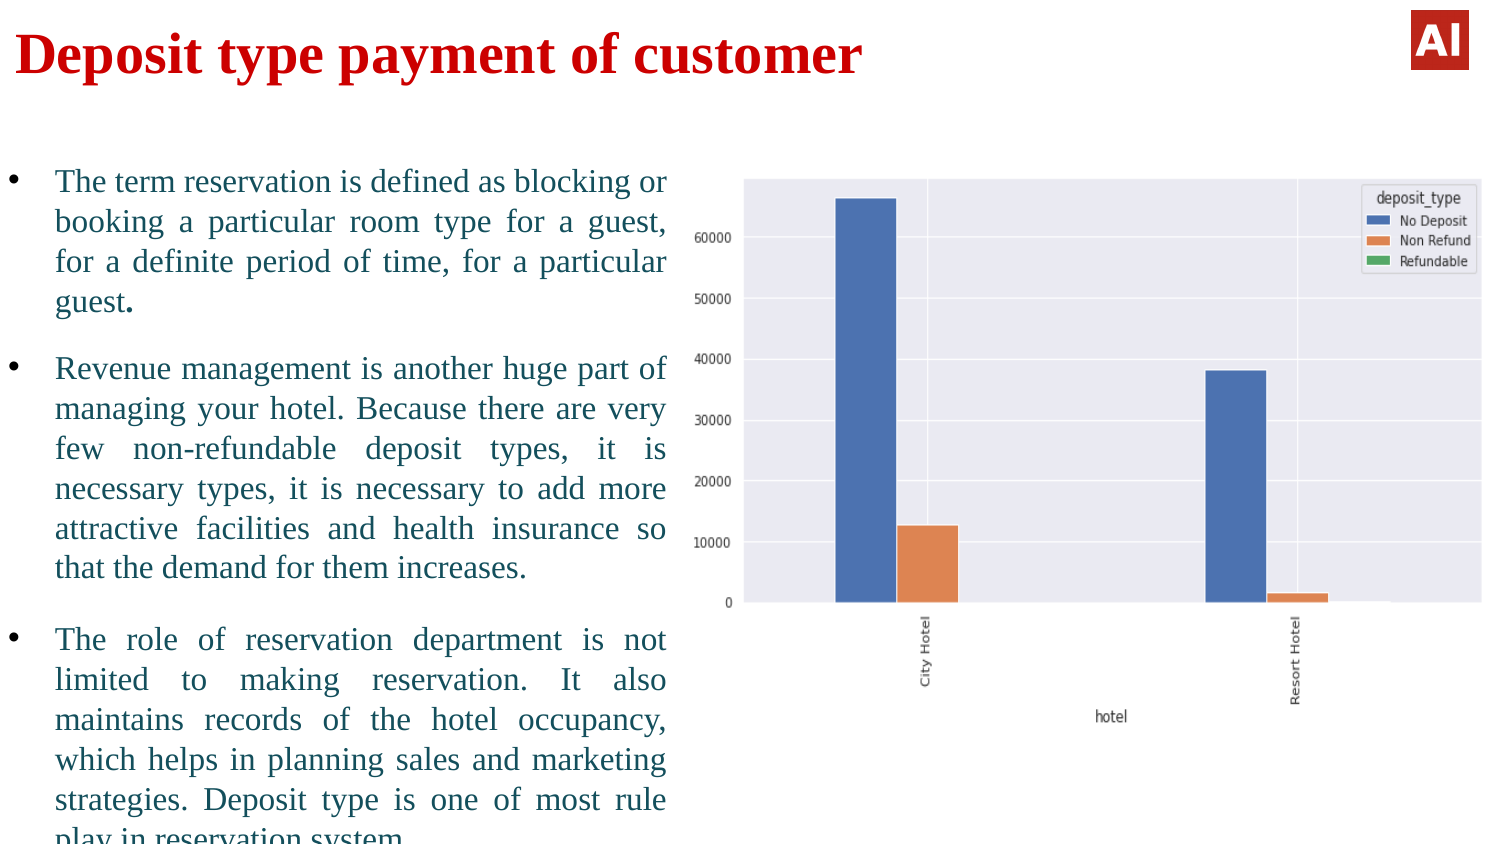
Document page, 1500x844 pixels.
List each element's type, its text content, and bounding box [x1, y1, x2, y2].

text_box The term reservation is defined as blocking or booking a particular room type for a guest, for a definite period of time, for a particular guest. [0, 151, 683, 327]
title Deposit type payment of customer [0, 0, 1398, 94]
picture [1411, 10, 1469, 50]
text_box [868, 50, 1471, 156]
picture [682, 166, 1500, 730]
text_box The role of reservation department is not limited to making reservation. It also maintains records of the hotel occupancy, which helps in planning sales and marketing strategies. Deposit type is one of most rule play in reservation system. [0, 633, 683, 844]
text_box Revenue management is another huge part of managing your hotel. Because there are very few non-refundable deposit types, it is necessary types, it is necessary to add more attractive facilities and health insurance so that the demand for them increases. [0, 338, 677, 633]
